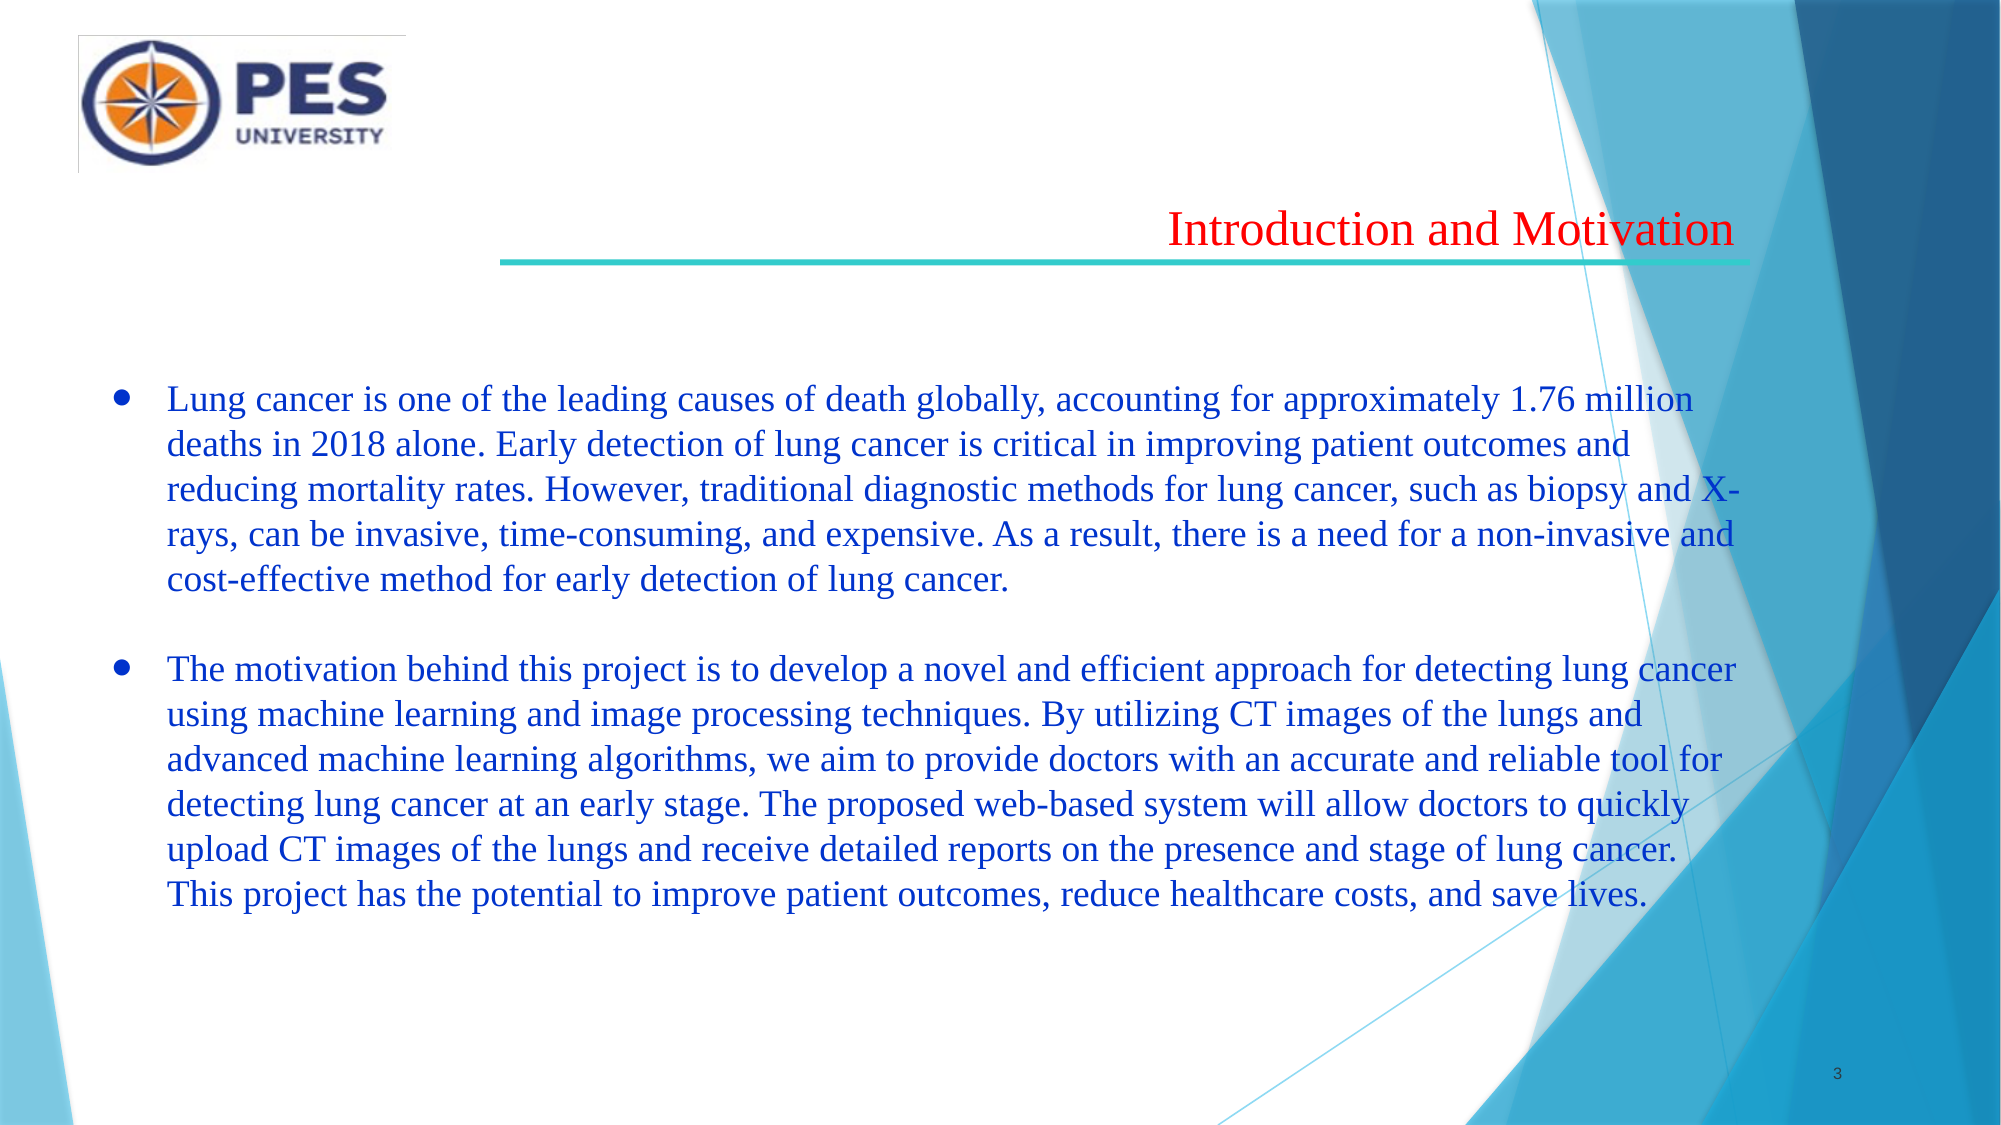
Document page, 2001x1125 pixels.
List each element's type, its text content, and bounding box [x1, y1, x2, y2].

text_box [500, 259, 1750, 266]
text_box Lung cancer is one of the leading causes of death globally, accounting for approximately 1.76 million deaths in 2018 alone. Early detection of lung cancer is critical in improving patient outcomes and reducing mortality rates. However, traditional diagnostic methods for lung cancer, such as biopsy and X-rays, can be invasive, time-consuming, and expensive. As a result, there is a need for a non-invasive and cost-effective method for early detection of lung cancer. The motivation behind this project is to develop a novel and efficient approach for detecting lung cancer using machine learning and image processing techniques. By utilizing CT images of the lungs and advanced machine learning algorithms, we aim to provide doctors with an accurate and reliable tool for detecting lung cancer at an early stage. The proposed web-based system will allow doctors to quickly upload CT images of the lungs and receive detailed reports on the presence and stage of lung cancer. This project has the potential to improve patient outcomes, reduce healthcare costs, and save lives. [76, 313, 1762, 974]
picture [76, 34, 406, 173]
slide_number 3 [1412, 1042, 1863, 1103]
text_box Introduction and Motivation [687, 187, 1750, 263]
